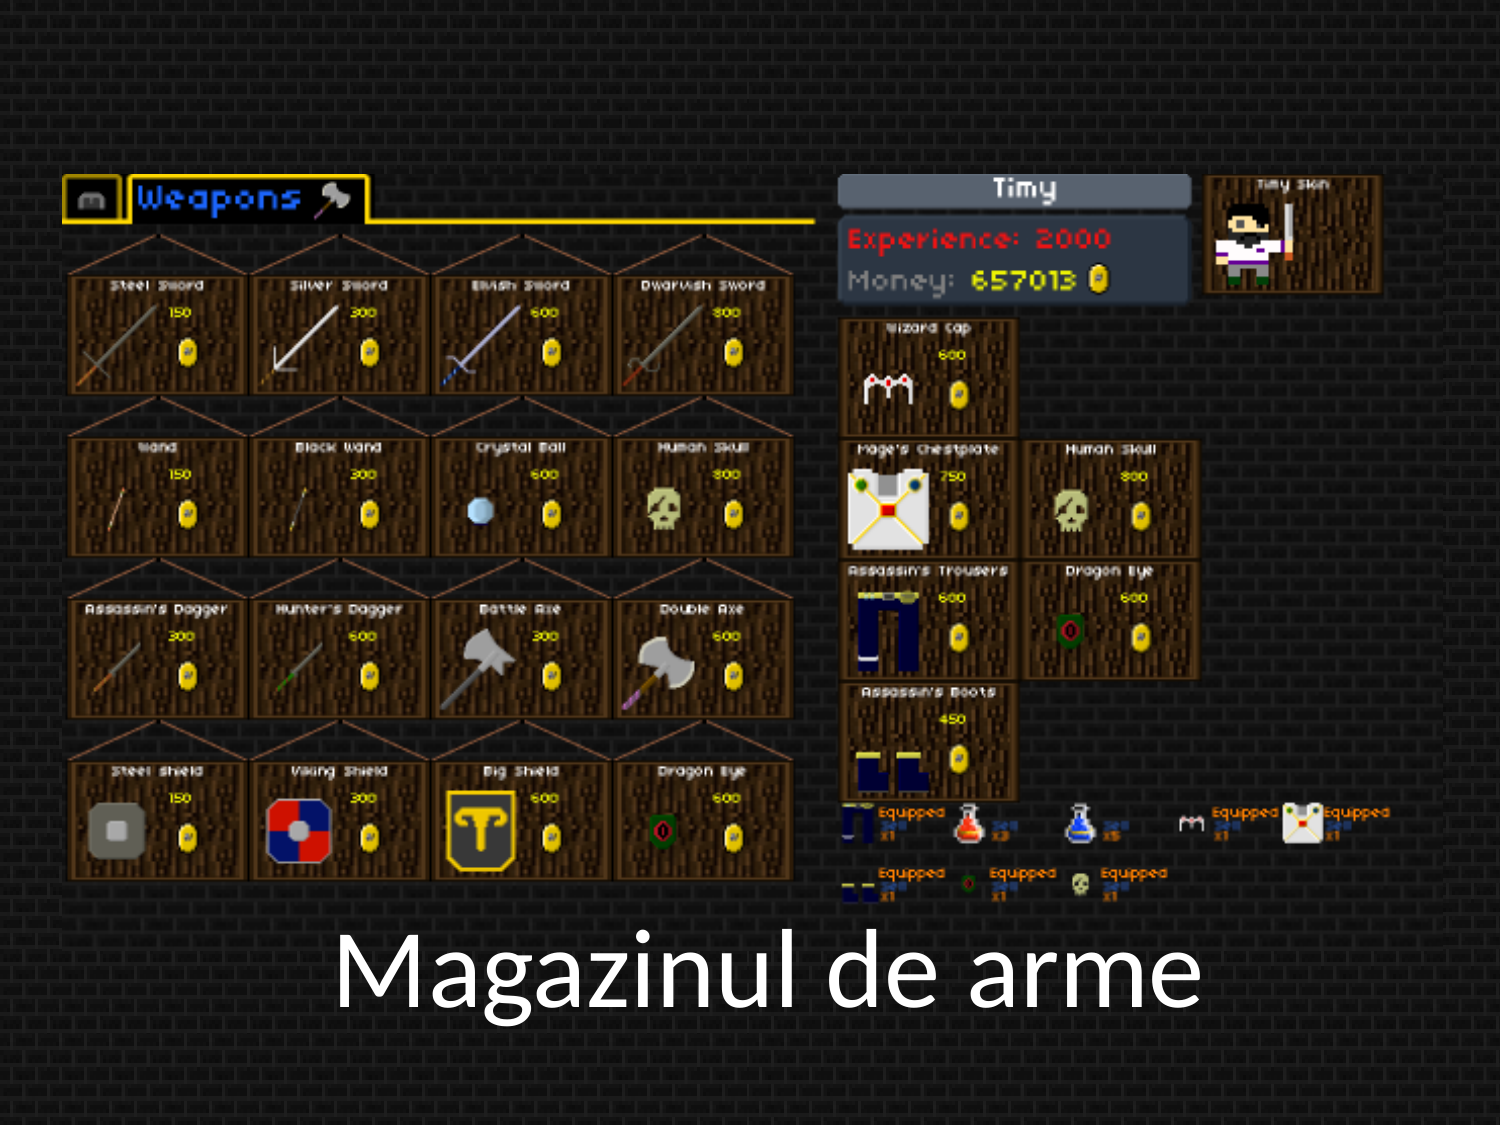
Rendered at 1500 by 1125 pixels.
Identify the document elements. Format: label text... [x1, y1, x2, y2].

picture [0, 0, 1500, 1125]
text_box Magazinul de arme [317, 960, 1221, 1038]
